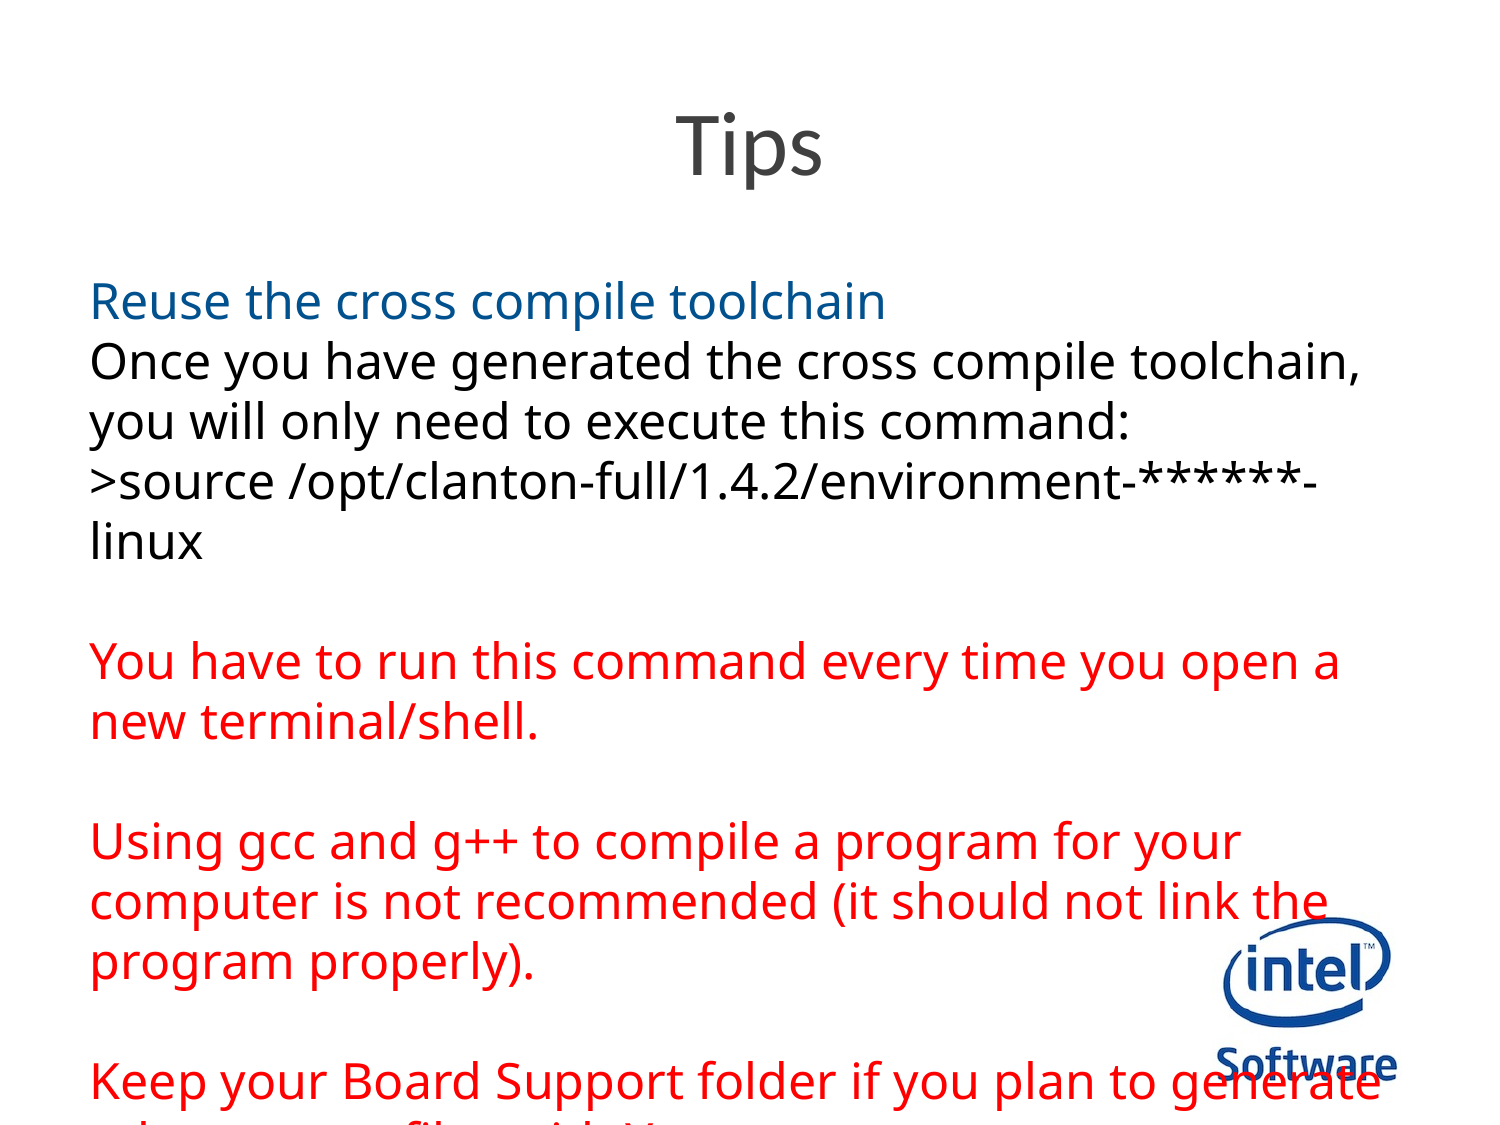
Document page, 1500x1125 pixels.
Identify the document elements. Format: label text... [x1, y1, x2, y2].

text_box Reuse the cross compile toolchain Once you have generated the cross compile toolchain, you will only need to execute this command: >source /opt/clanton-full/1.4.2/environment-******-linux You have to run this command every time you open a new terminal/shell. Using gcc and g++ to compile a program for your computer is not recommended (it should not link the program properly). Keep your Board Support folder if you plan to generate other output files with Yocto. [75, 262, 1425, 1050]
picture [1212, 912, 1403, 1087]
text_box Tips [75, 45, 1425, 233]
